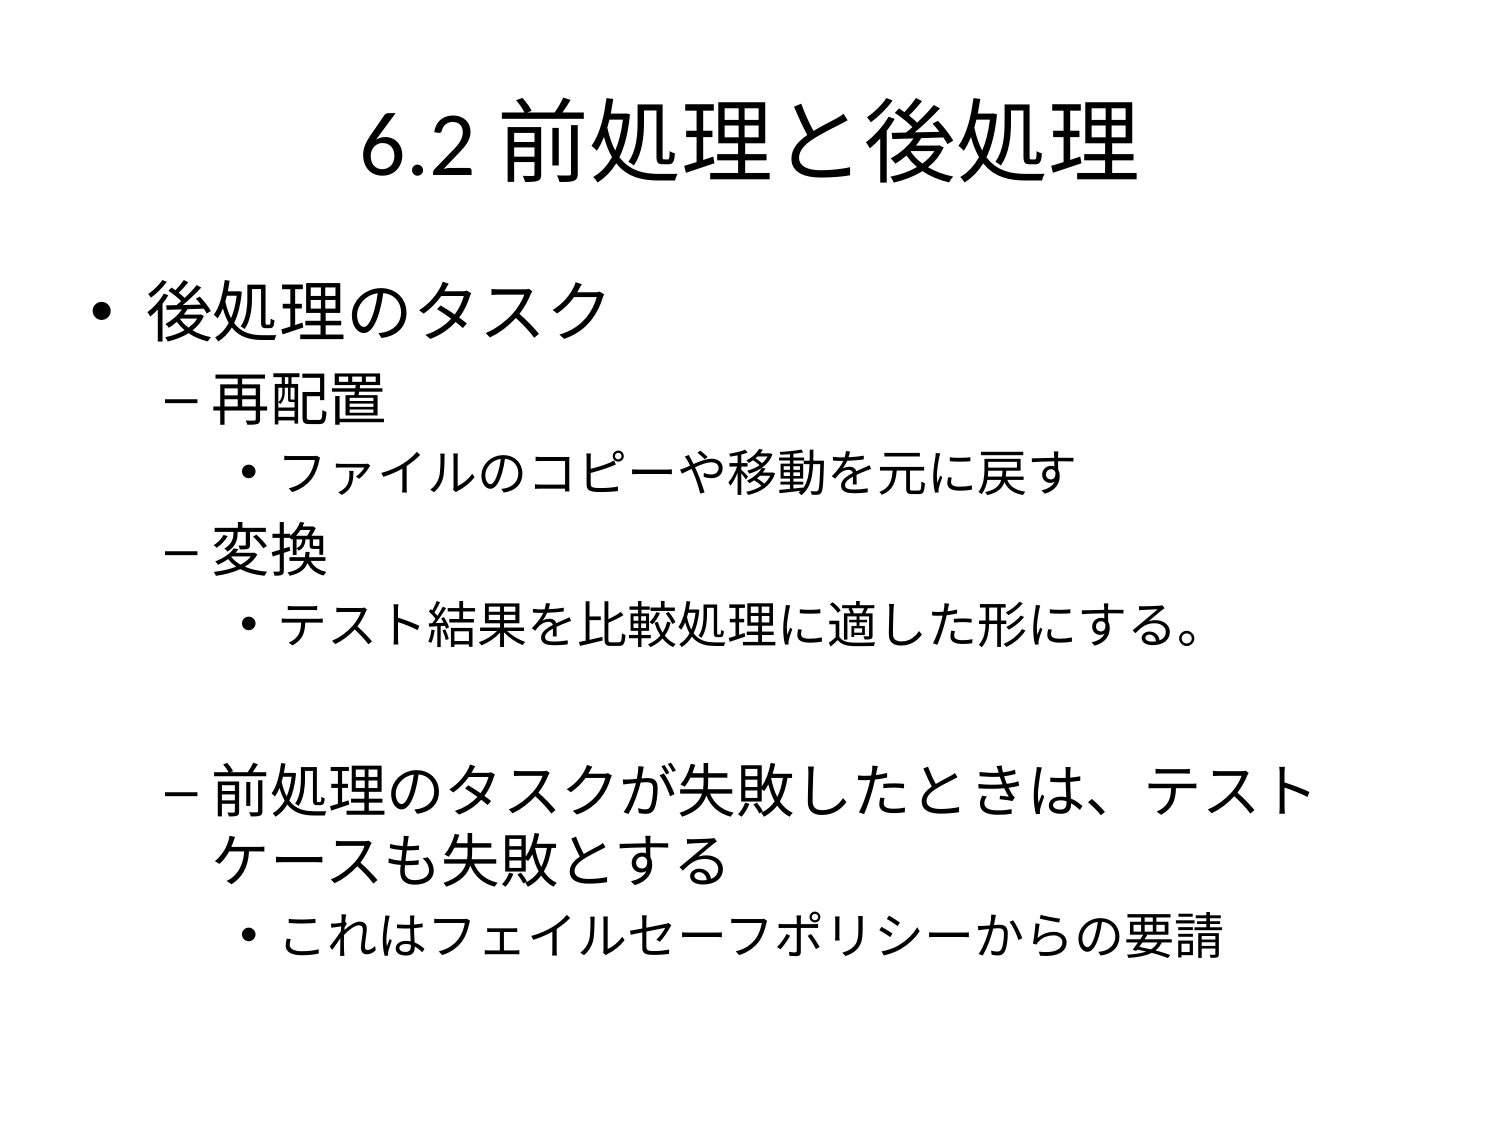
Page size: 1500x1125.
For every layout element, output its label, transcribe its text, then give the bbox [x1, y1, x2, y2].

list 後処理のタスク 再配置 ファイルのコピーや移動を元に戻す 変換 テスト結果を比較処理に適した形にする。 前処理のタスクが失敗したときは、テストケースも失敗とする これはフェイルセーフポリシーからの要請 [75, 262, 1425, 1005]
title 6.2前処理と後処理 [75, 45, 1425, 233]
